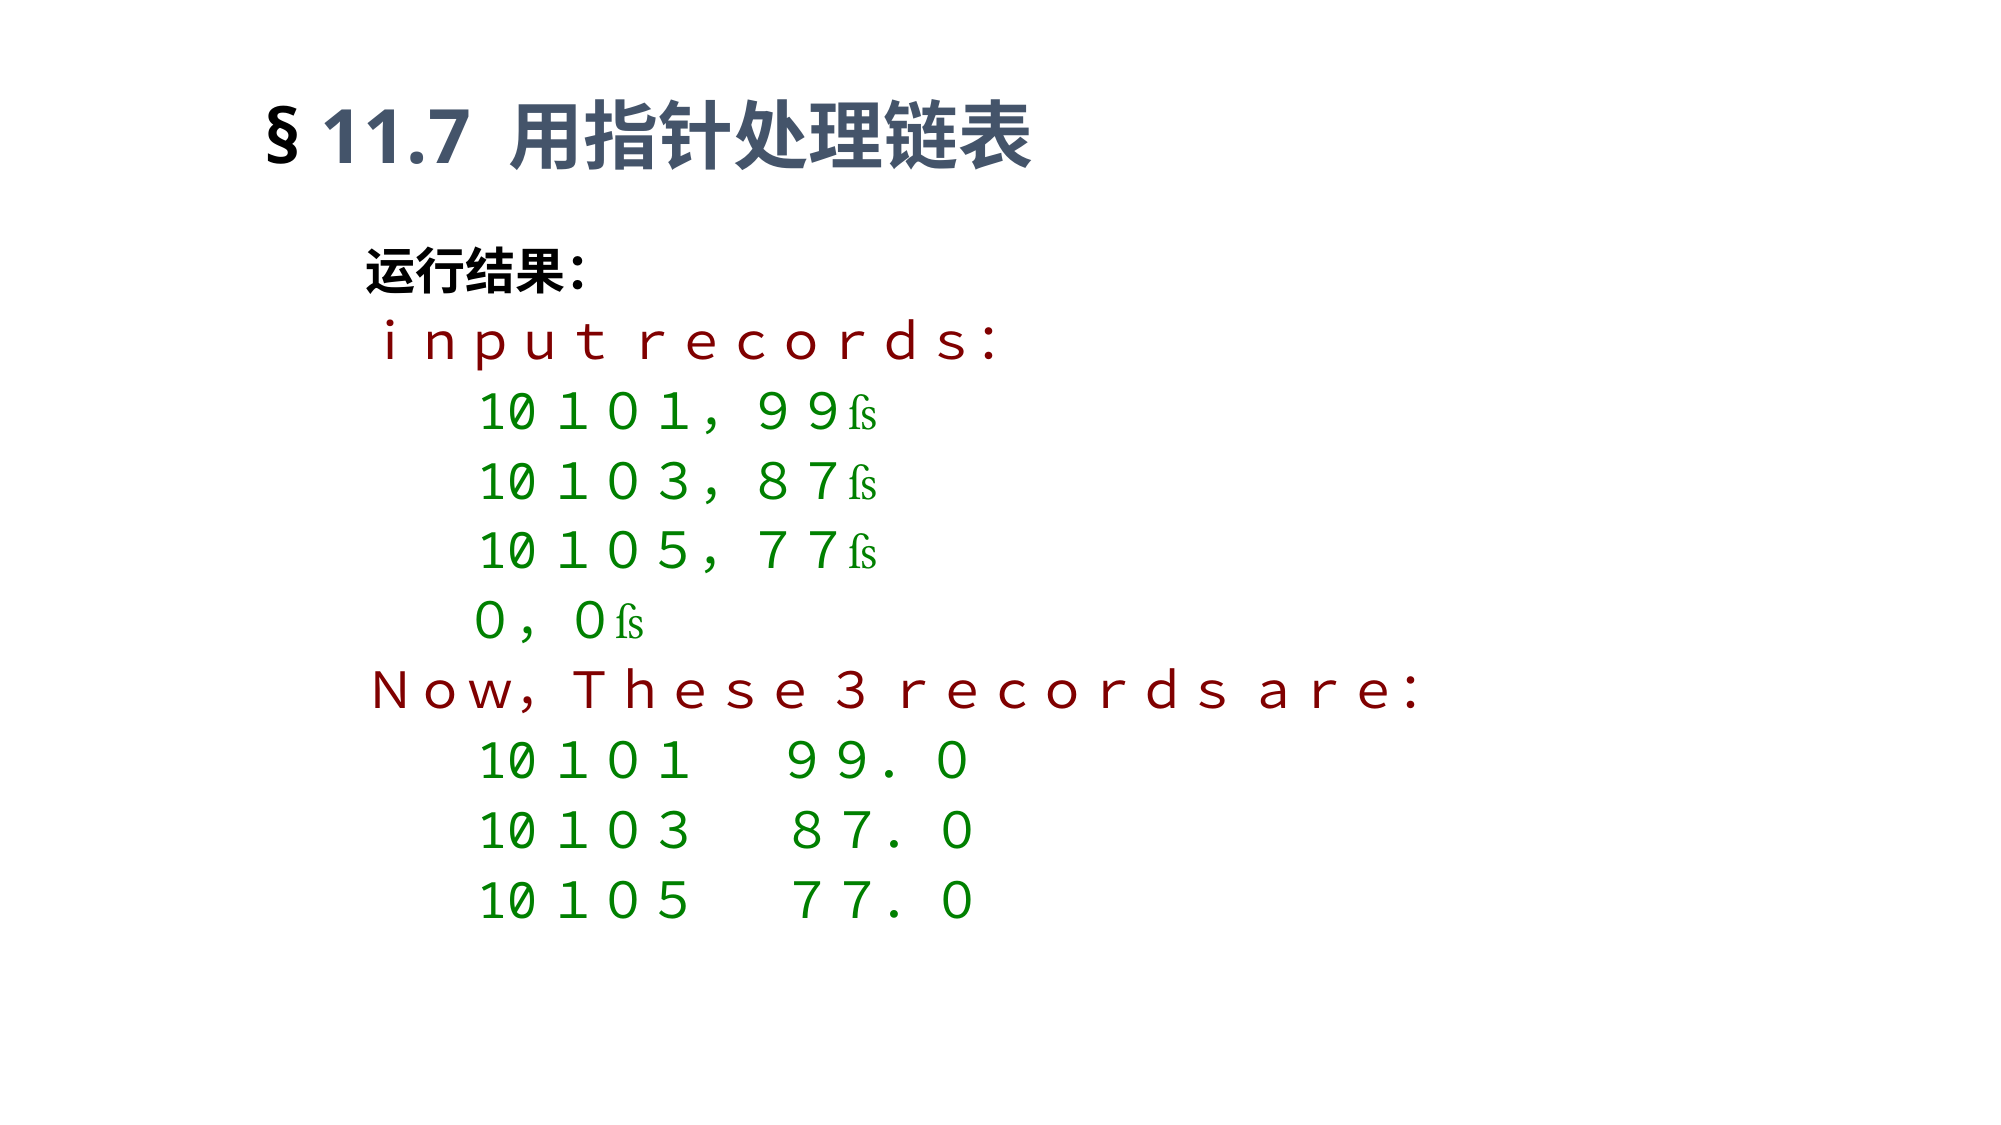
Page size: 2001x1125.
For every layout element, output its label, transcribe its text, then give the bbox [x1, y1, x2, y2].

text_box 运行结果： ｉｎｐｕｔ ｒｅｃｏｒｄｓ： 10１０１，９９ 10１０３，８７ 10１０５，７７ ０，０ Ｎｏｗ，Ｔｈｅｓｅ ３ ｒｅｃｏｒｄｓ ａｒｅ： 10１０１ ９９．０ 10１０３ ８７．０ 10１０５ ７７．０ [350, 231, 1697, 1047]
text_box § 11.7 用指针处理链表 [249, 66, 1750, 188]
